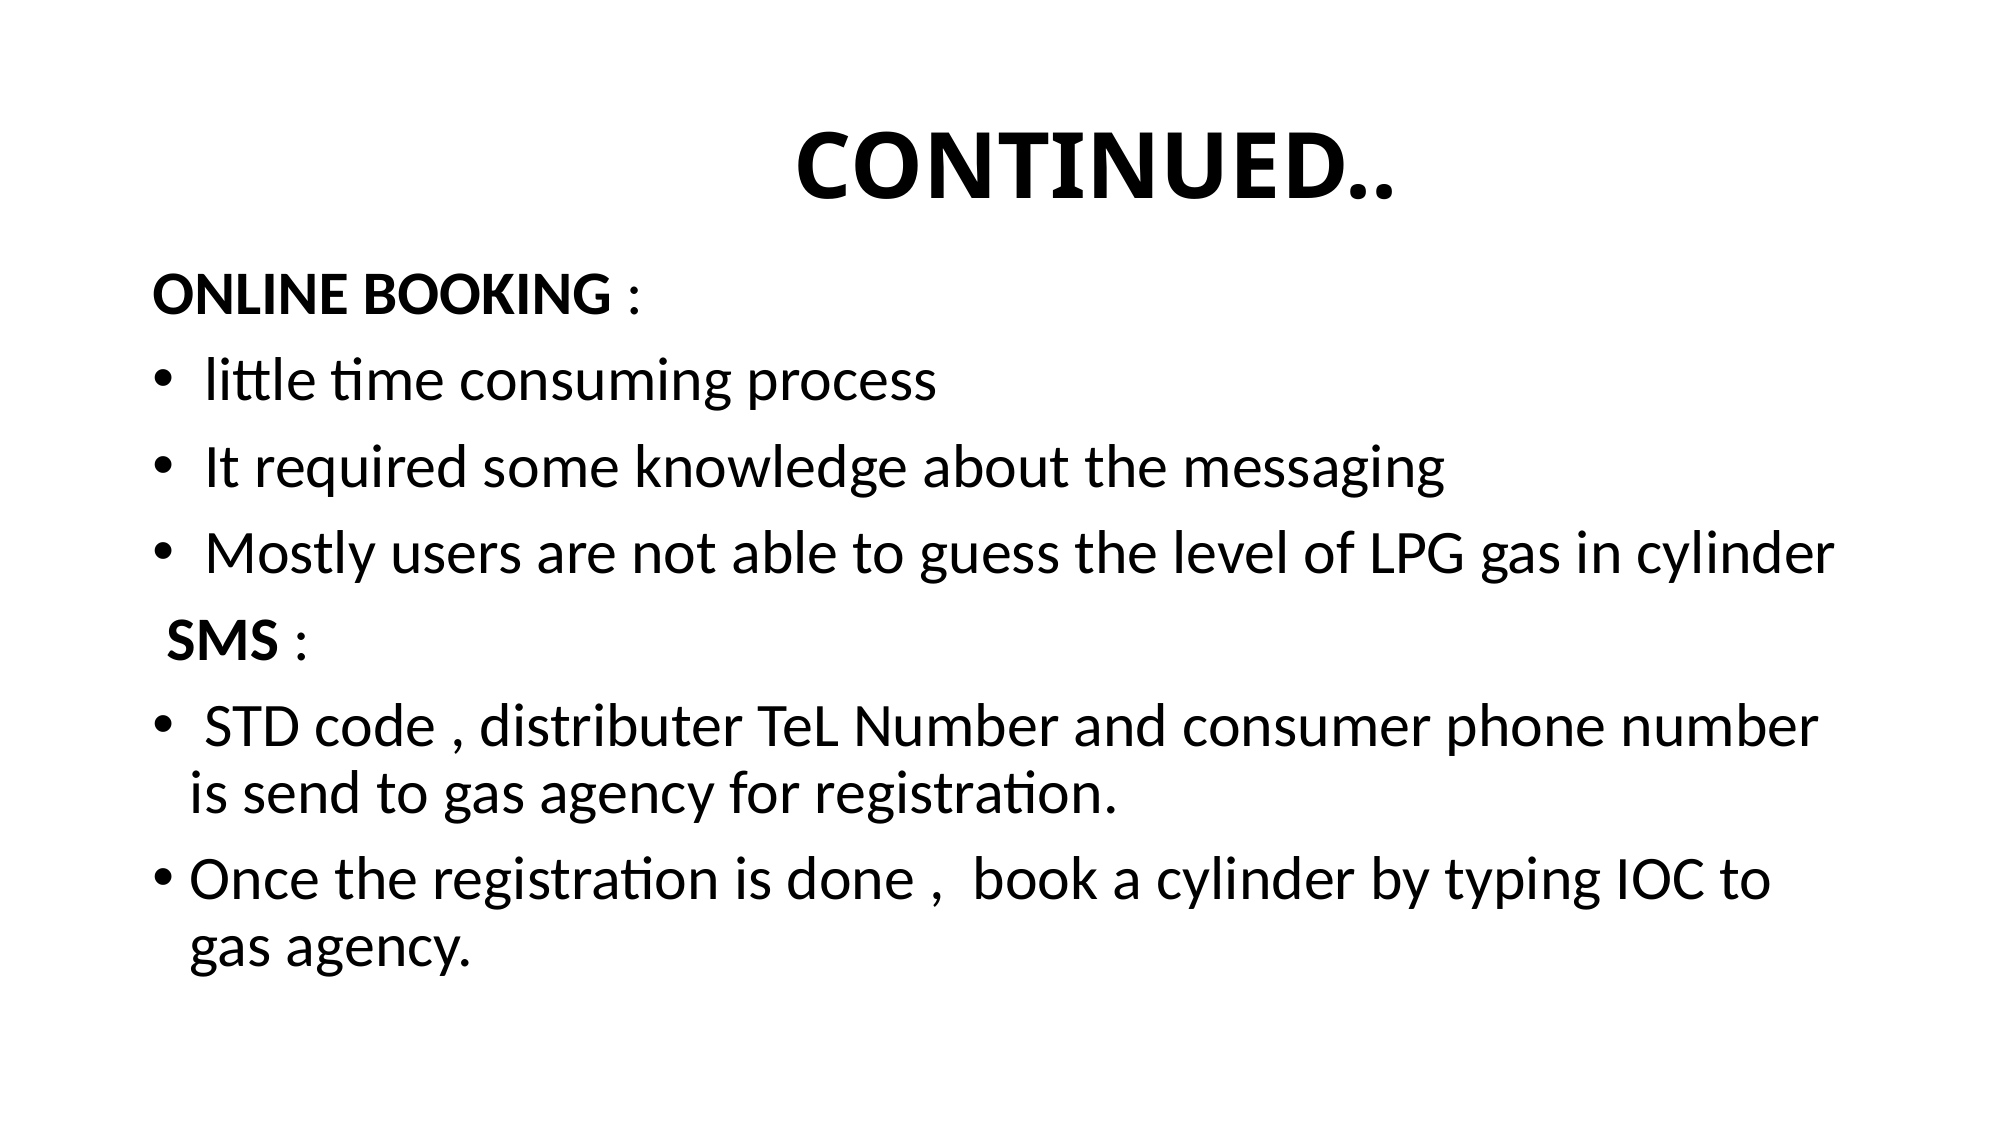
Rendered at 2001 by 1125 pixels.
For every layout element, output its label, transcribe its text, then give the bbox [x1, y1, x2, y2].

title CONTINUED.. [137, 59, 1863, 253]
list ONLINE BOOKING : little time consuming process It required some knowledge about the messaging Mostly users are not able to guess the level of LPG gas in cylinder SMS : STD code , distributer TeL Number and consumer phone number is send to gas agency for registration. Once the registration is done , book a cylinder by typing IOC to gas agency. [137, 253, 1863, 1014]
